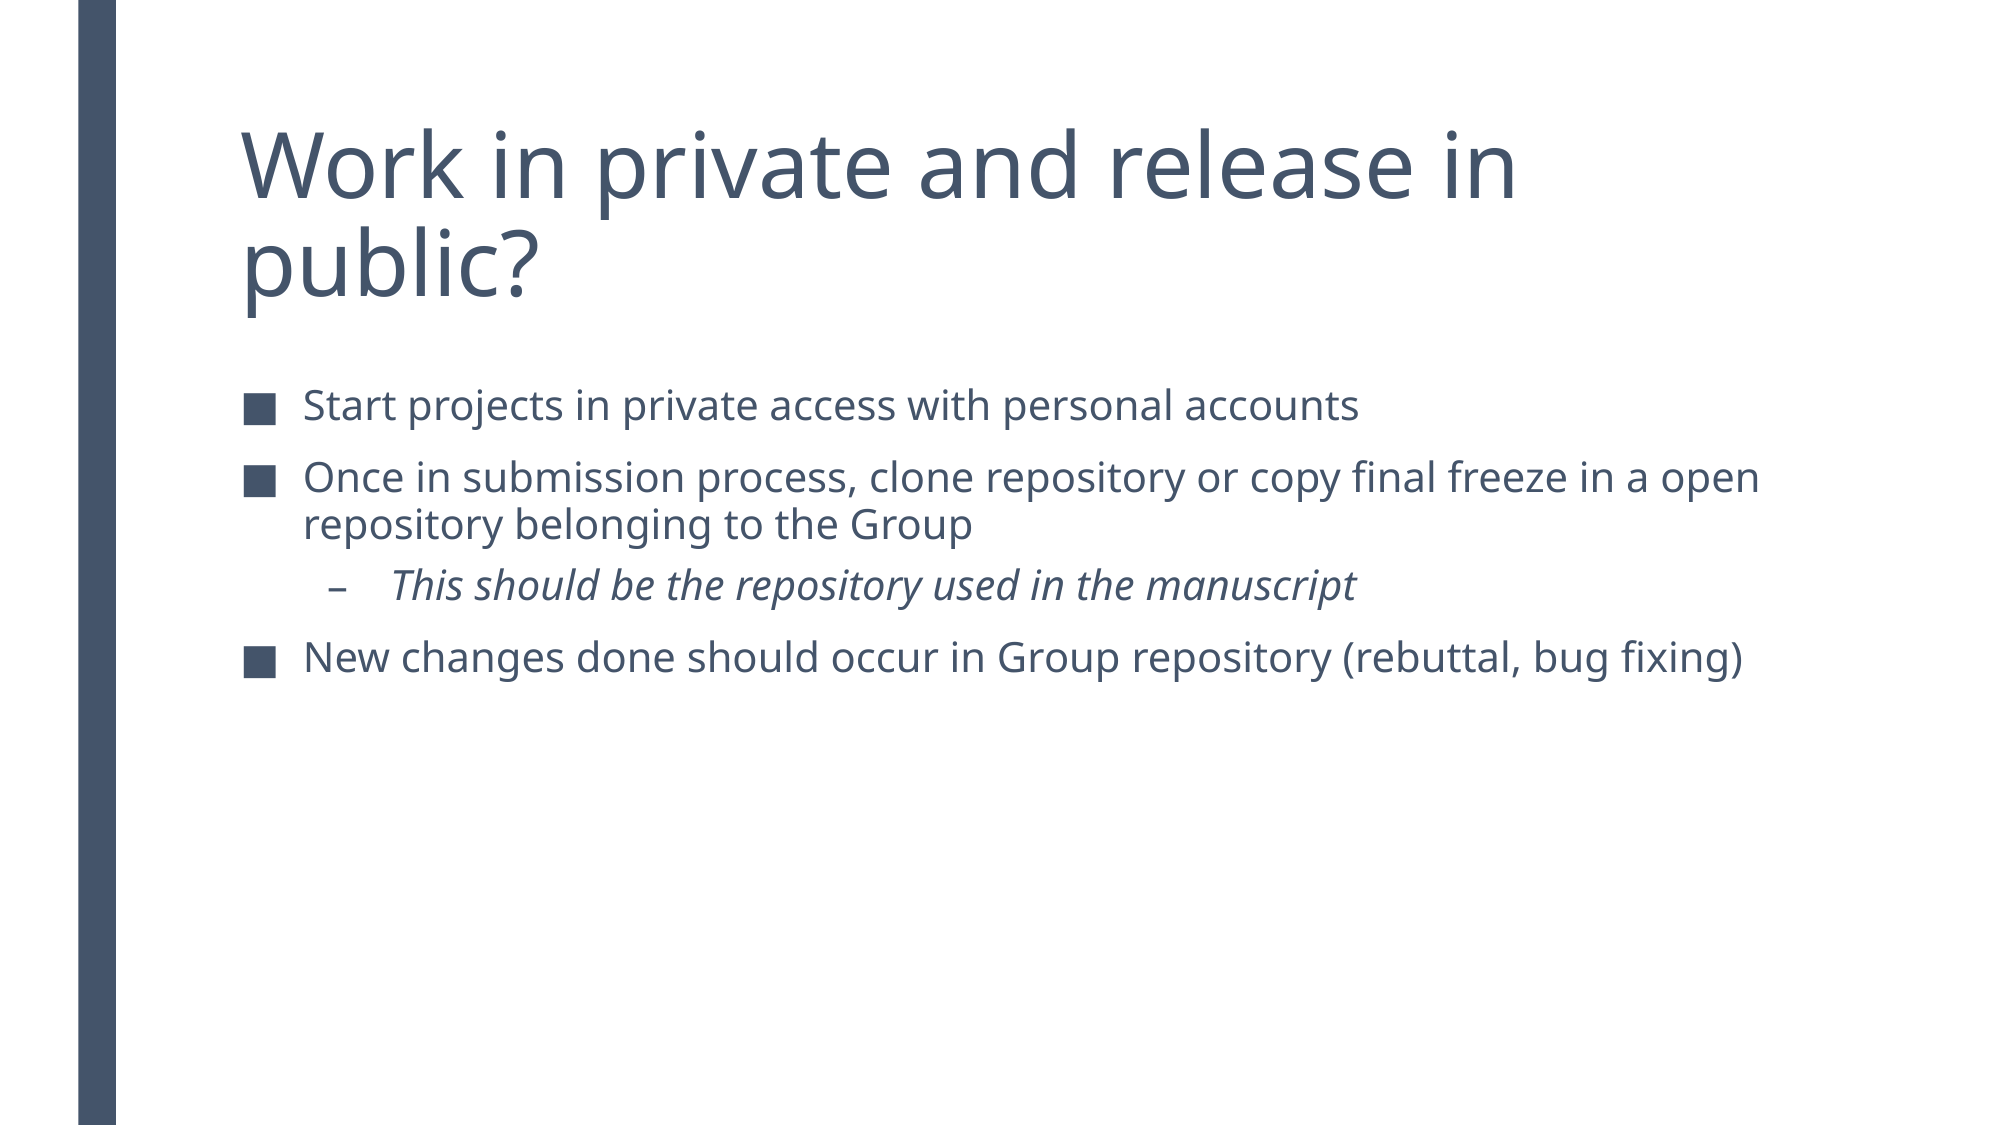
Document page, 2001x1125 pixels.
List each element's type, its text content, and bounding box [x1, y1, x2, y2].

title Work in private and release in public? [225, 112, 1800, 357]
list Start projects in private access with personal accounts Once in submission process, clone repository or copy final freeze in a open repository belonging to the Group This should be the repository used in the manuscript New changes done should occur in Group repository (rebuttal, bug fixing) [225, 375, 1800, 963]
